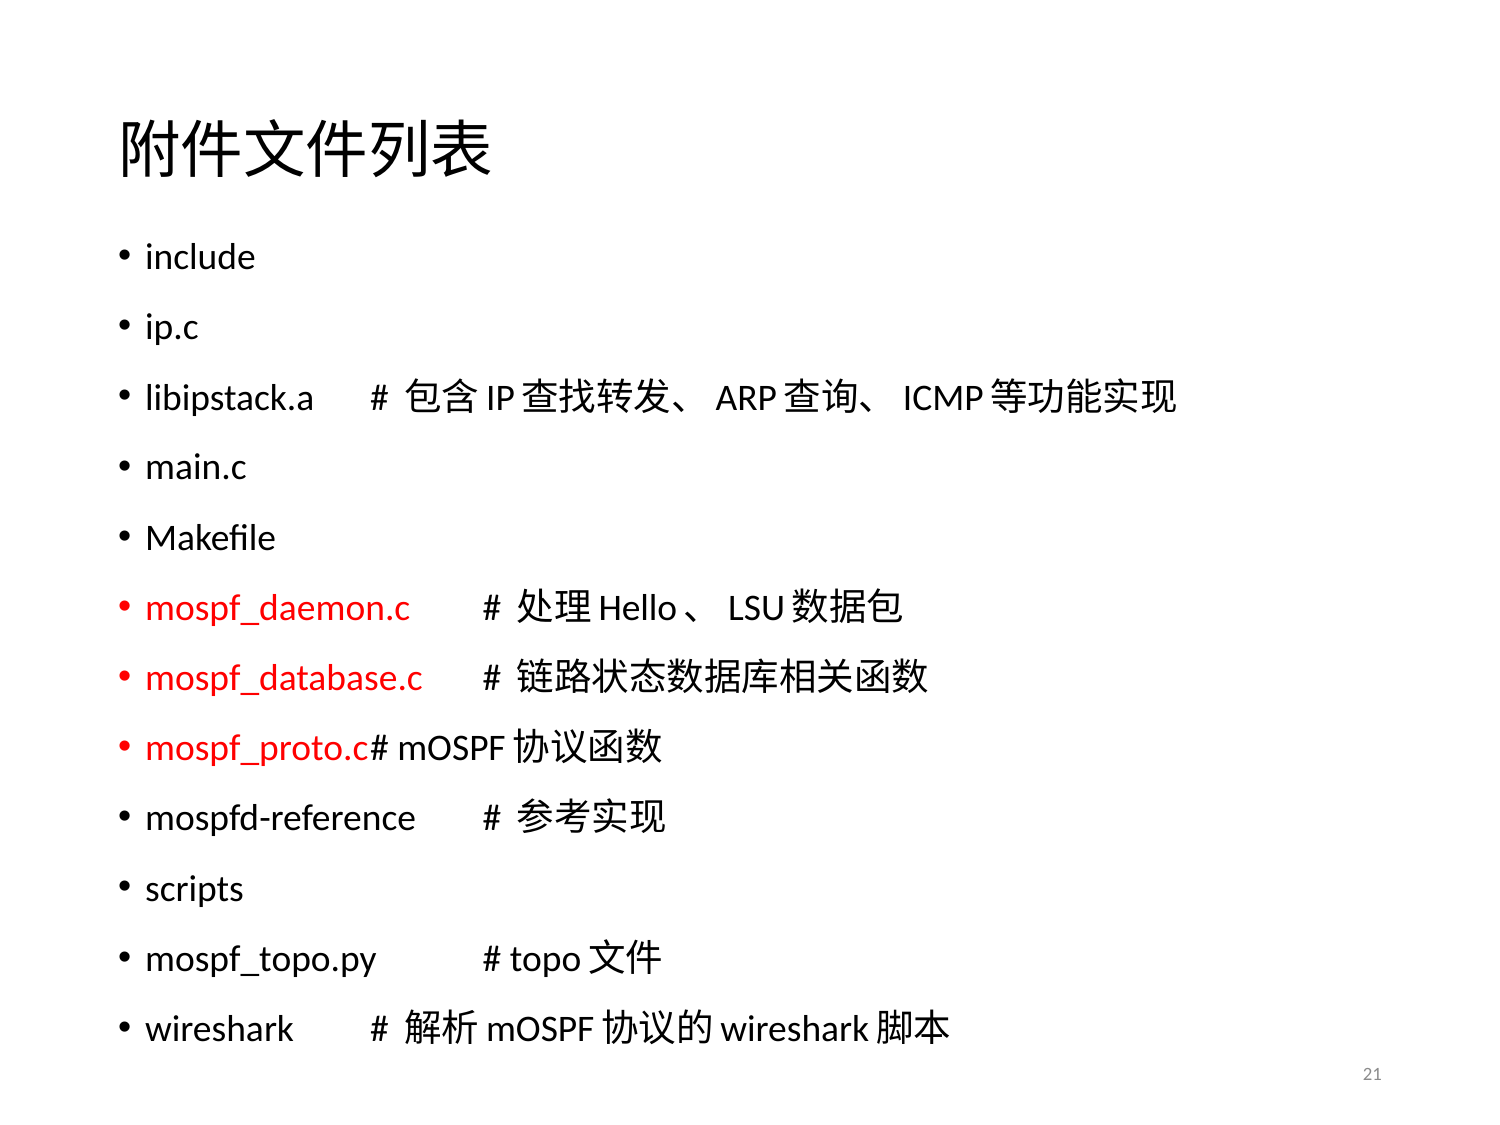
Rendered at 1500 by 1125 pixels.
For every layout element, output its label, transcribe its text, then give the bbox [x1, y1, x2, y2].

list include ip.c libipstack.a # 包含IP查找转发、ARP查询、ICMP等功能实现 main.c Makefile mospf_daemon.c # 处理Hello、LSU数据包 mospf_database.c # 链路状态数据库相关函数 mospf_proto.c # mOSPF协议函数 mospfd-reference # 参考实现 scripts mospf_topo.py # topo文件 wireshark # 解析mOSPF协议的wireshark脚本 [103, 211, 1397, 1058]
title 附件文件列表 [103, 59, 1397, 211]
slide_number 21 [1059, 1042, 1397, 1103]
